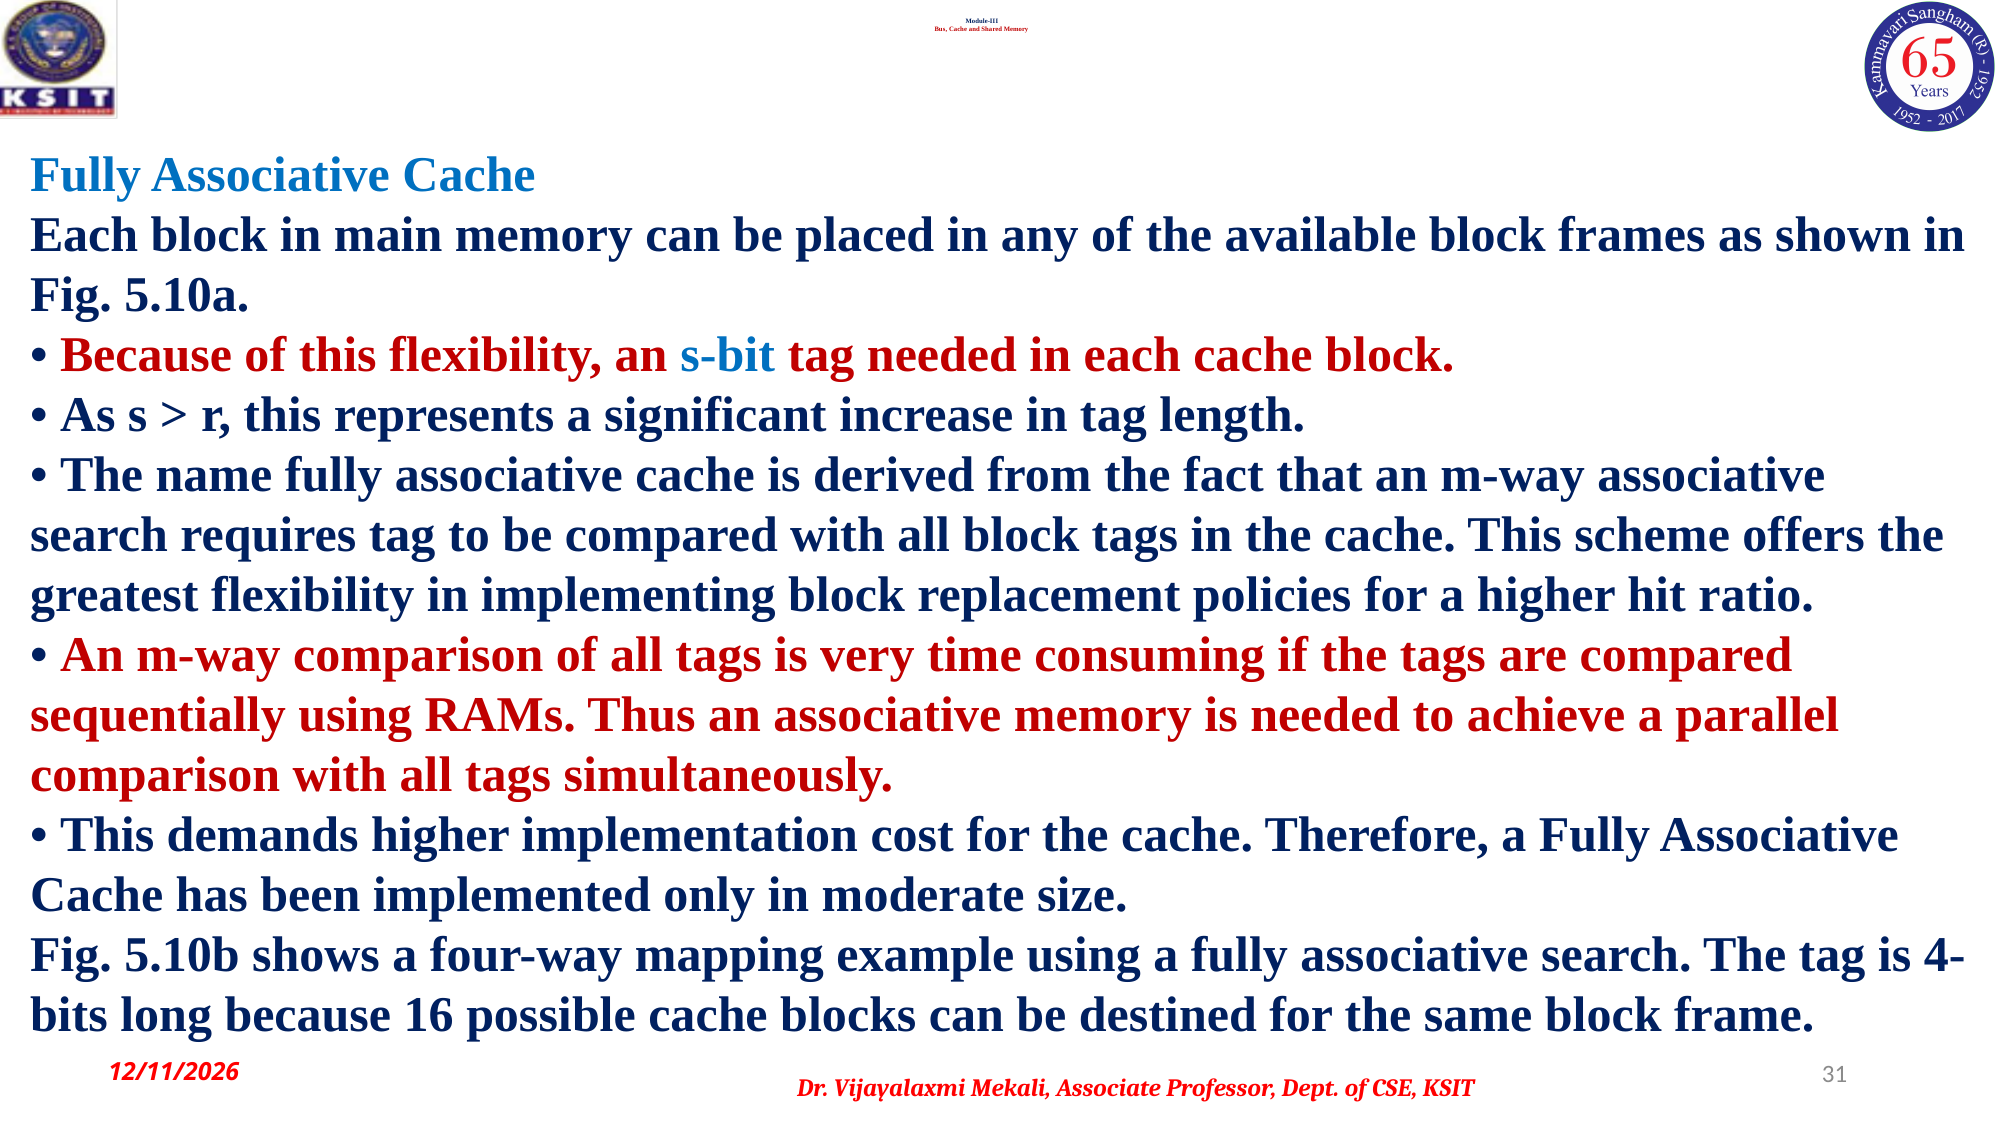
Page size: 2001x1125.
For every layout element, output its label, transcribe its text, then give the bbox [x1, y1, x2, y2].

picture [0, 0, 120, 121]
picture [1862, 0, 1997, 134]
title Module-III Bus, Cache and Shared Memory [120, 0, 1845, 42]
text_box Fully Associative Cache Each block in main memory can be placed in any of the available block frames as shown in Fig. 5.10a. • Because of this flexibility, an s-bit tag needed in each cache block. • As s > r, this represents a significant increase in tag length. • The name fully associative cache is derived from the fact that an m-way associative search requires tag to be compared with all block tags in the cache. This scheme offers the greatest flexibility in implementing block replacement policies for a higher hit ratio. • An m-way comparison of all tags is very time consuming if the tags are compared sequentially using RAMs. Thus an associative memory is needed to achieve a parallel comparison with all tags simultaneously. • This demands higher implementation cost for the cache. Therefore, a Fully Associative Cache has been implemented only in moderate size. Fig. 5.10b shows a four-way mapping example using a fully associative search. The tag is 4- bits long because 16 possible cache blocks can be destined for the same block frame. [15, 133, 1982, 1125]
